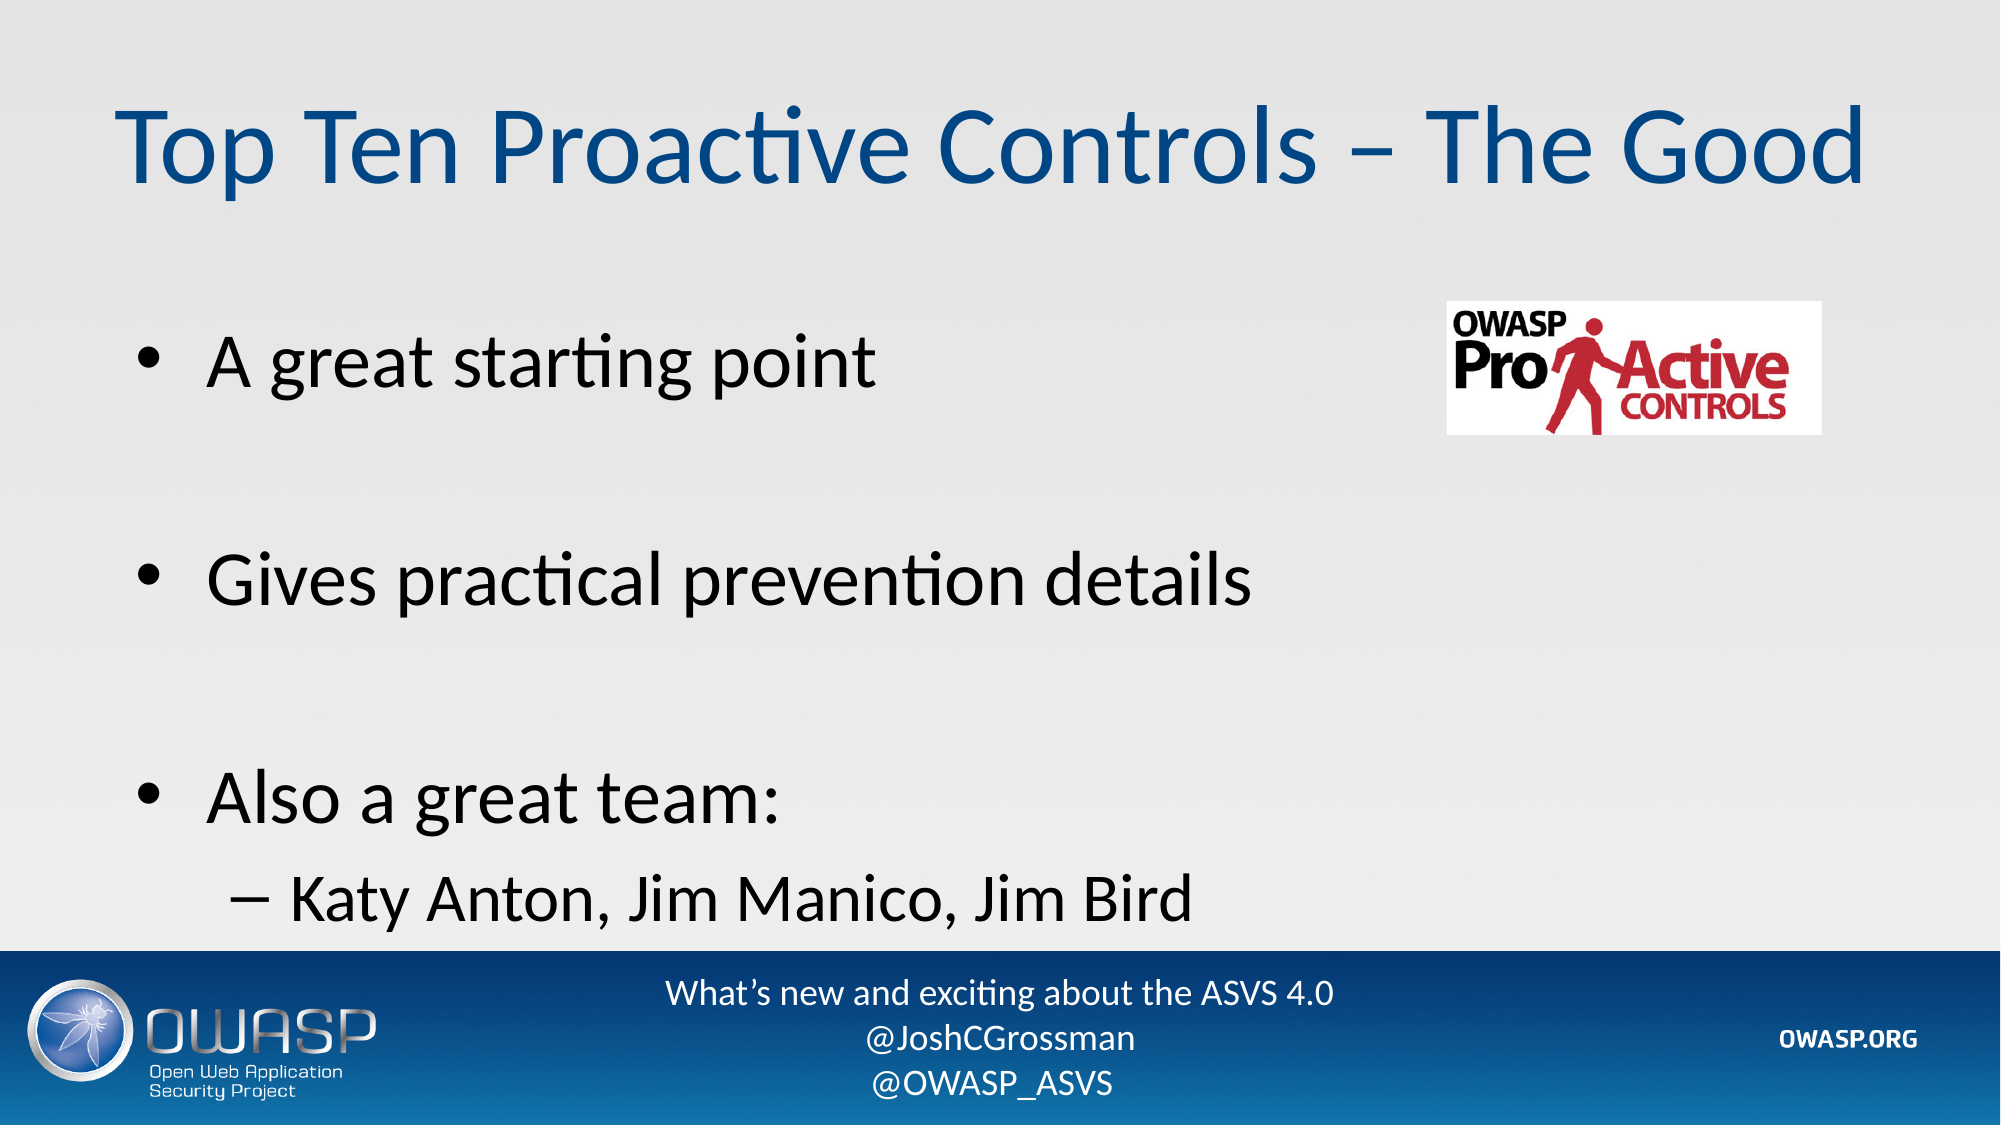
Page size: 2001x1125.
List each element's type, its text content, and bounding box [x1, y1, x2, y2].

picture [0, 0, 2001, 1125]
list A great starting point Gives practical prevention details Also a great team: Katy Anton, Jim Manico, Jim Bird [120, 301, 1432, 946]
title Top Ten Proactive Controls – The Good [99, 45, 1900, 233]
text_box [1205, 361, 1827, 1125]
